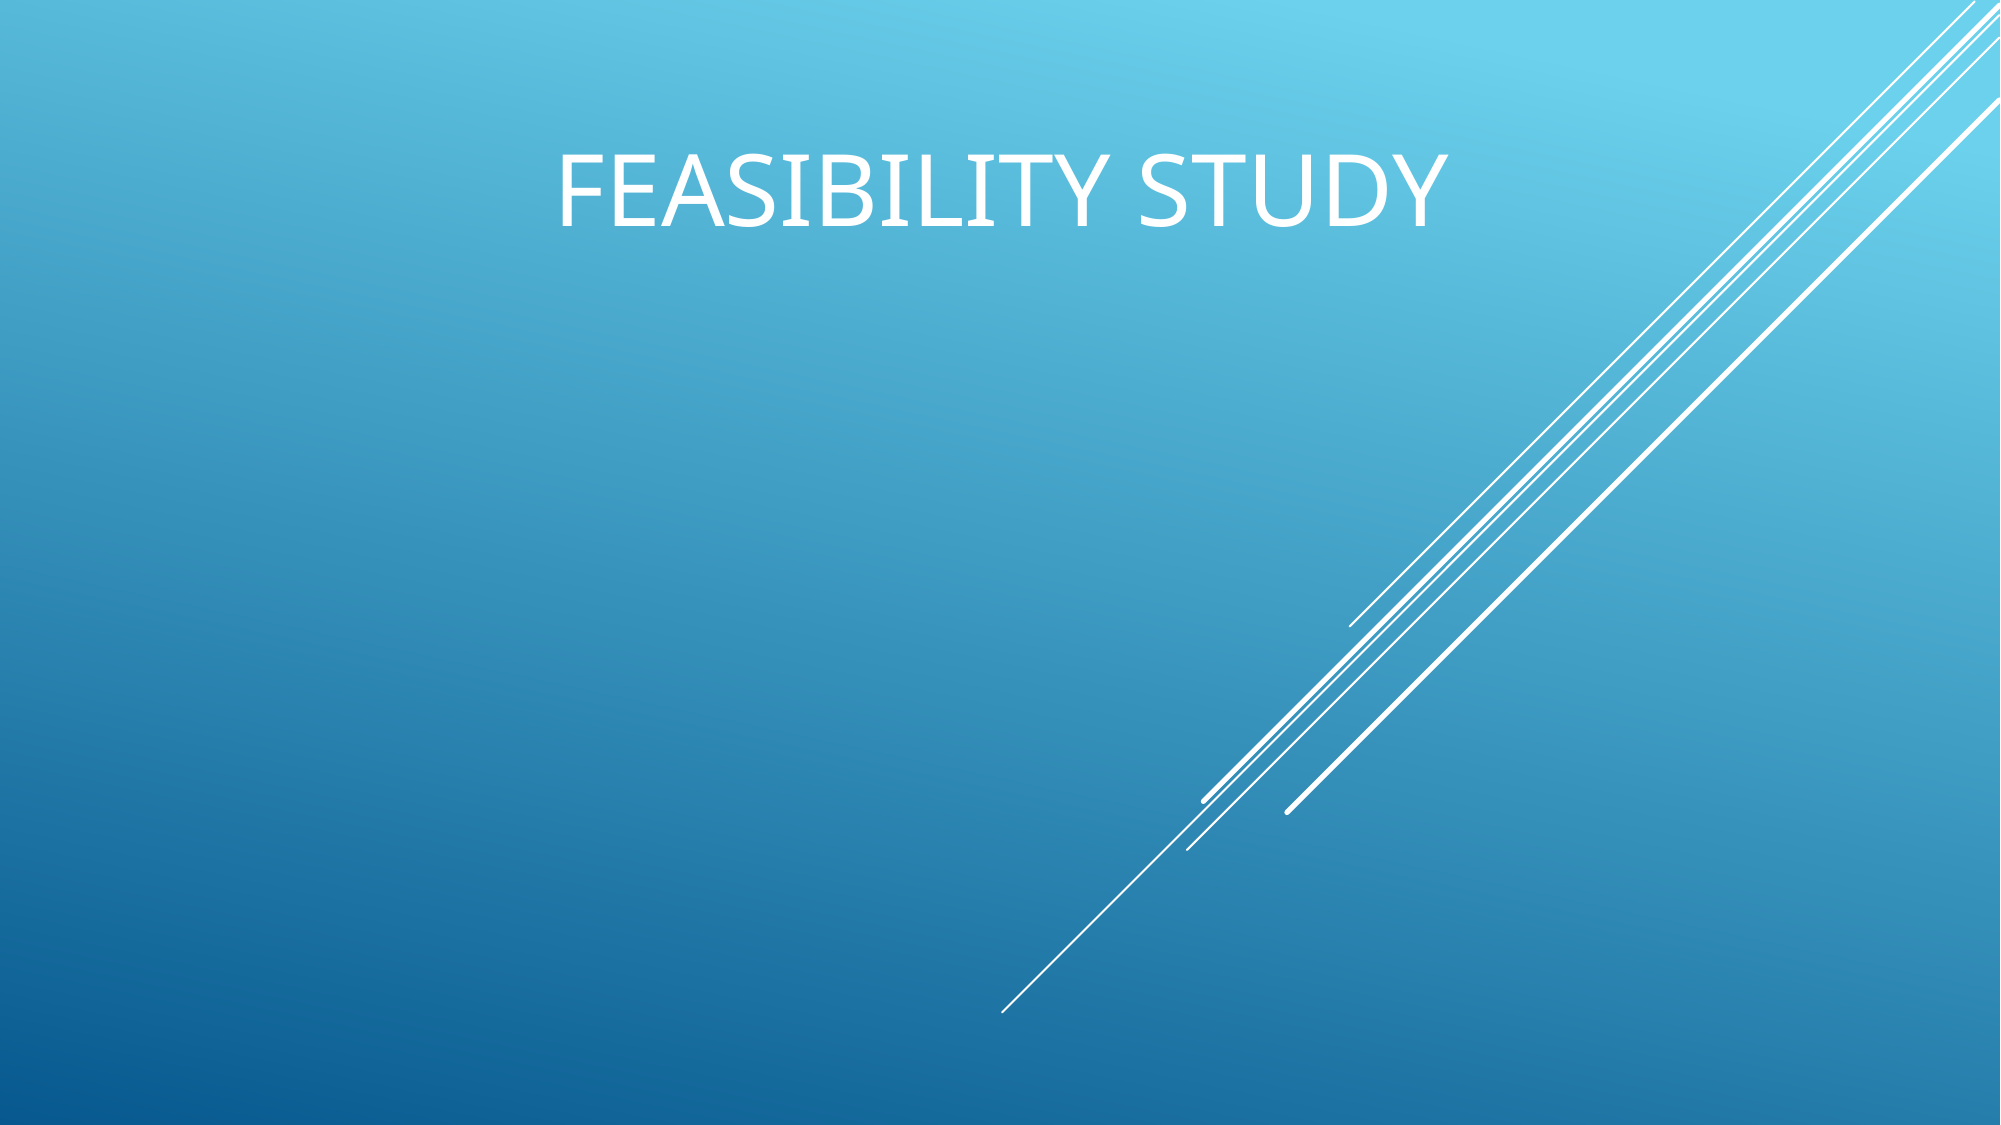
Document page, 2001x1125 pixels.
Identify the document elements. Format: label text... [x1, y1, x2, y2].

subtitle [72, 297, 1911, 1056]
title Feasibility study [96, 95, 1911, 255]
